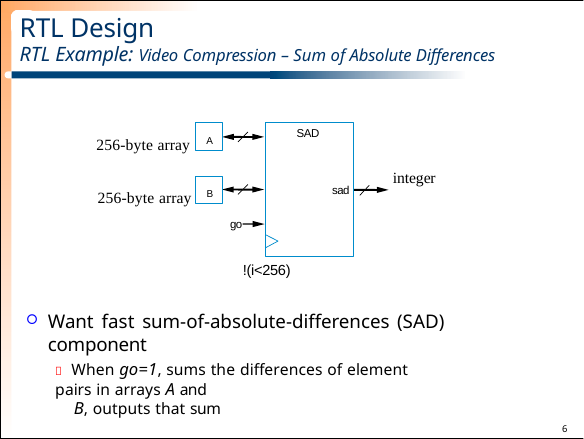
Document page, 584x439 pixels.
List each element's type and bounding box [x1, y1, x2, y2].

text_box [0, 0, 584, 439]
text_box [221, 131, 389, 249]
